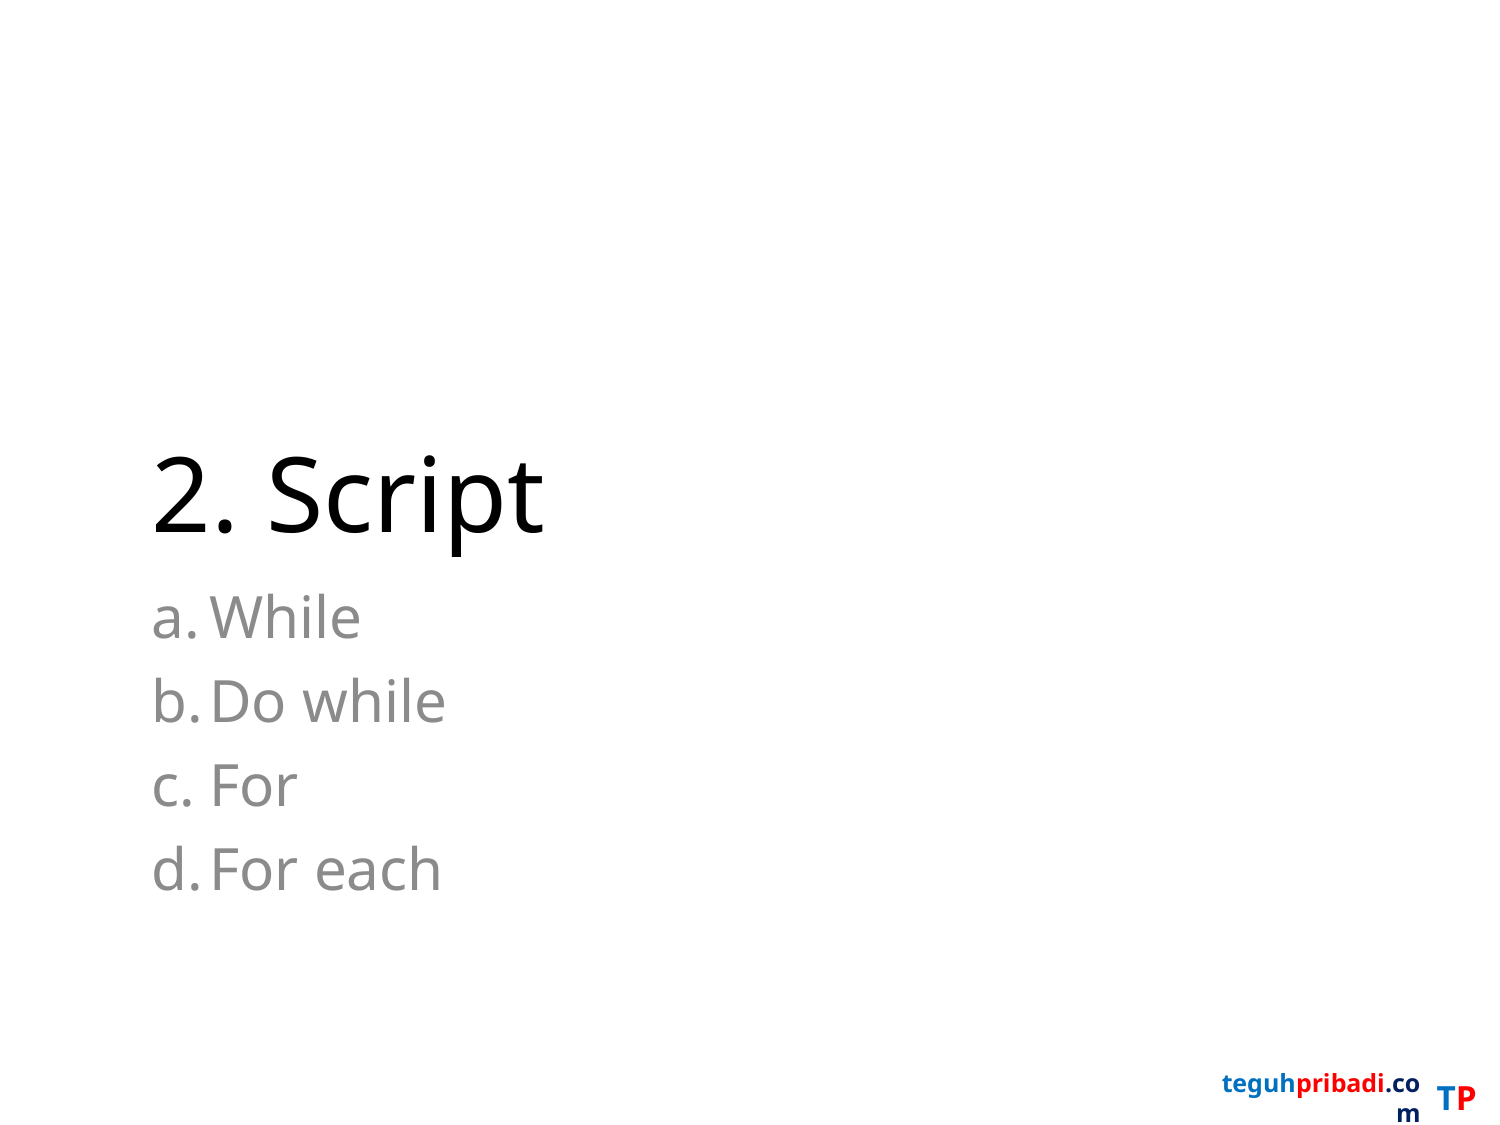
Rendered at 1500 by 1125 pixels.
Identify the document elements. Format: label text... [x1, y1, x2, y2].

title 2. Script [136, 183, 1353, 563]
list While Do while For For each [136, 580, 1353, 999]
